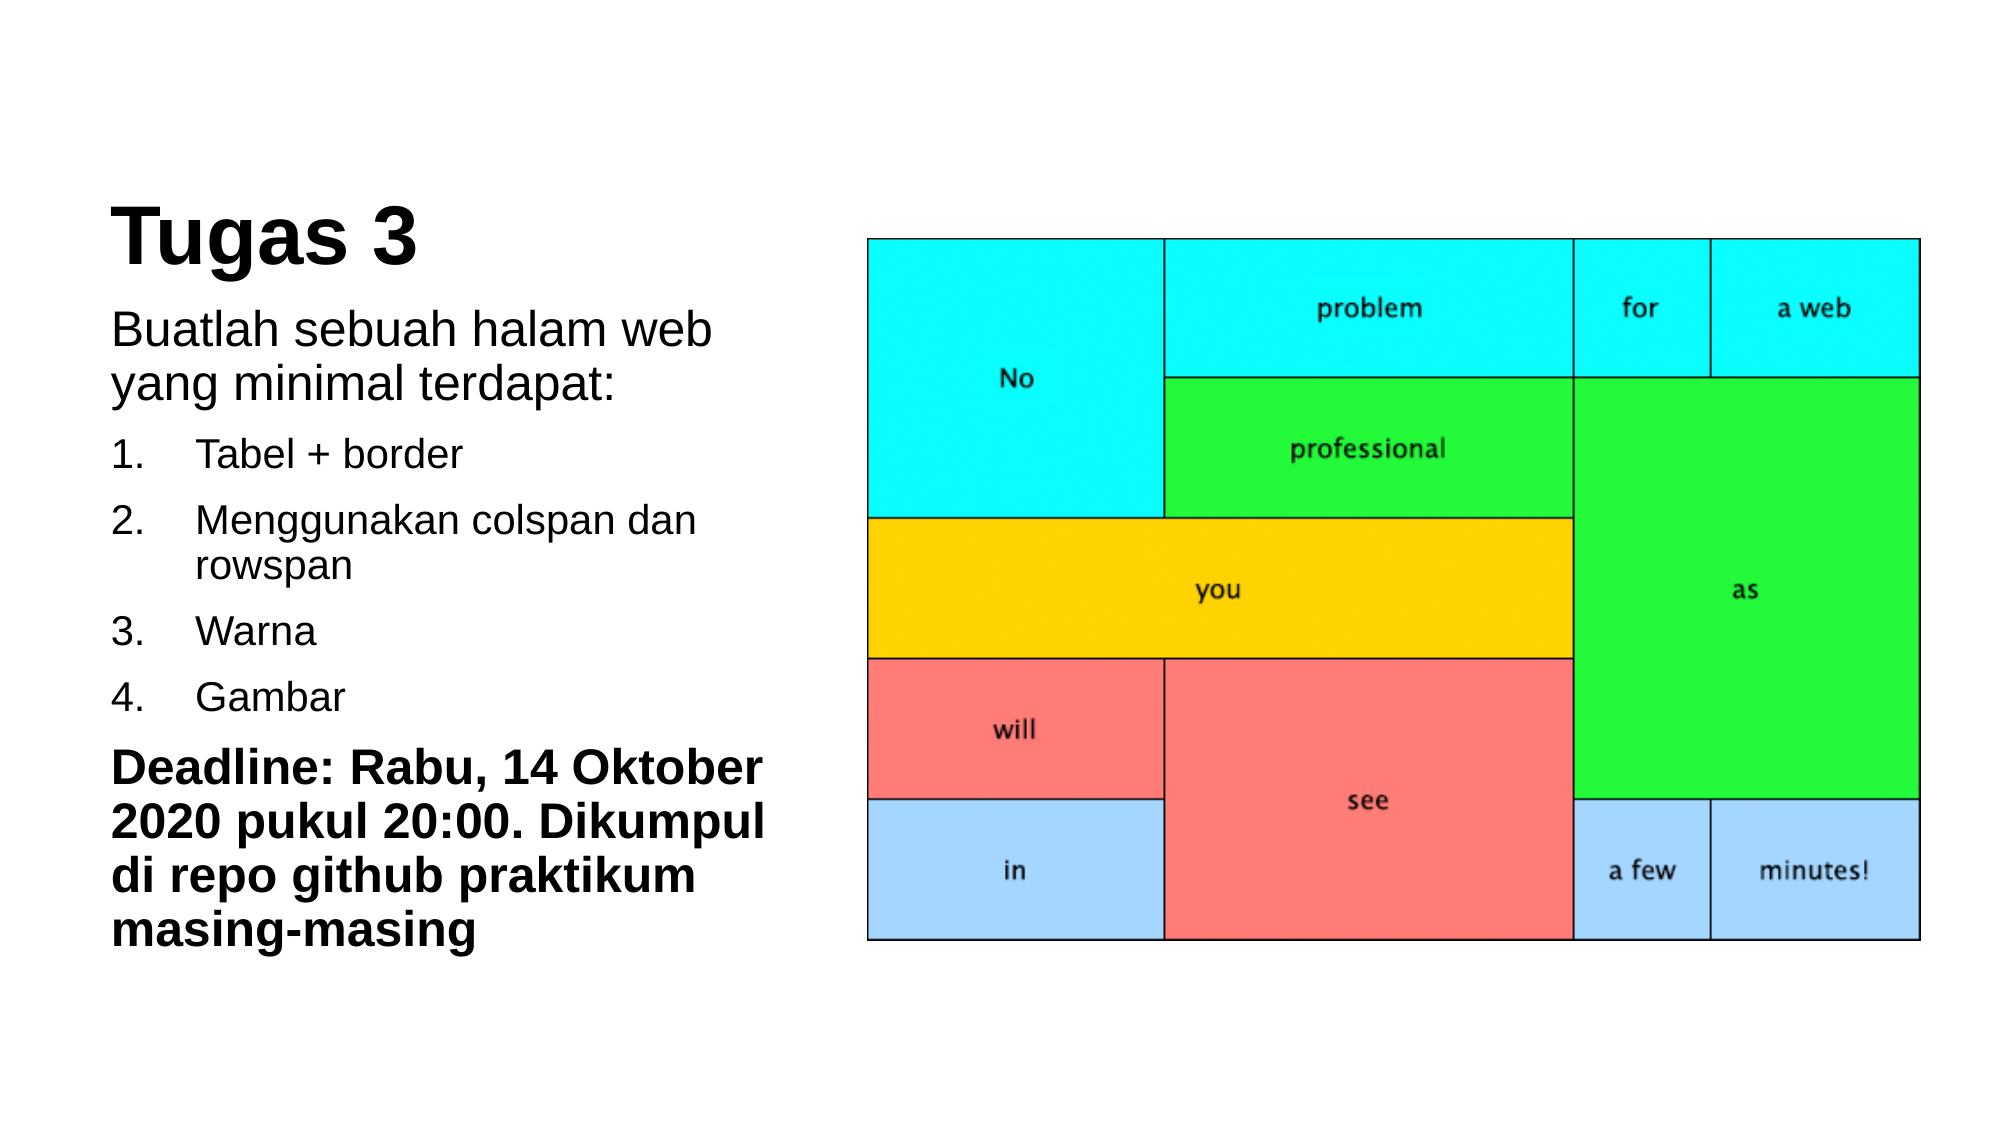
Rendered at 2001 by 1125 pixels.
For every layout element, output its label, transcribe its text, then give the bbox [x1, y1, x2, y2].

picture [867, 238, 1921, 941]
list Tugas 3 Buatlah sebuah halam web yang minimal terdapat: Tabel + border Menggunakan colspan dan rowspan Warna Gambar Deadline: Rabu, 14 Oktober 2020 pukul 20:00. Dikumpul di repo github praktikum masing-masing [95, 185, 819, 994]
